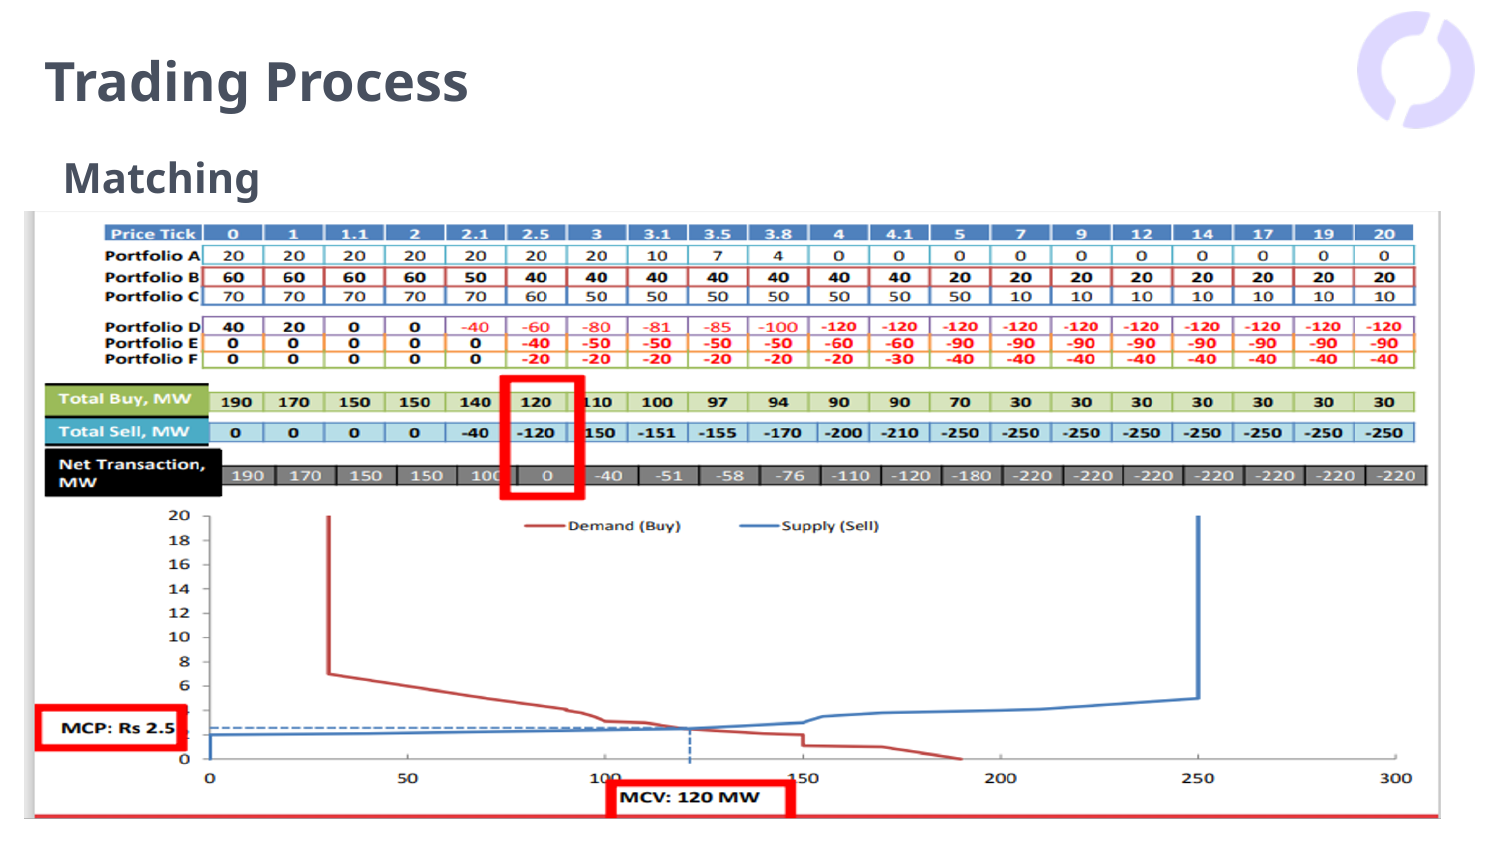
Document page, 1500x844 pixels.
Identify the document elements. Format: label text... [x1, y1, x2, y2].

text_box Matching [47, 129, 888, 208]
picture [1355, 11, 1475, 130]
text_box Trading Process [29, 22, 870, 128]
picture [24, 210, 1442, 819]
